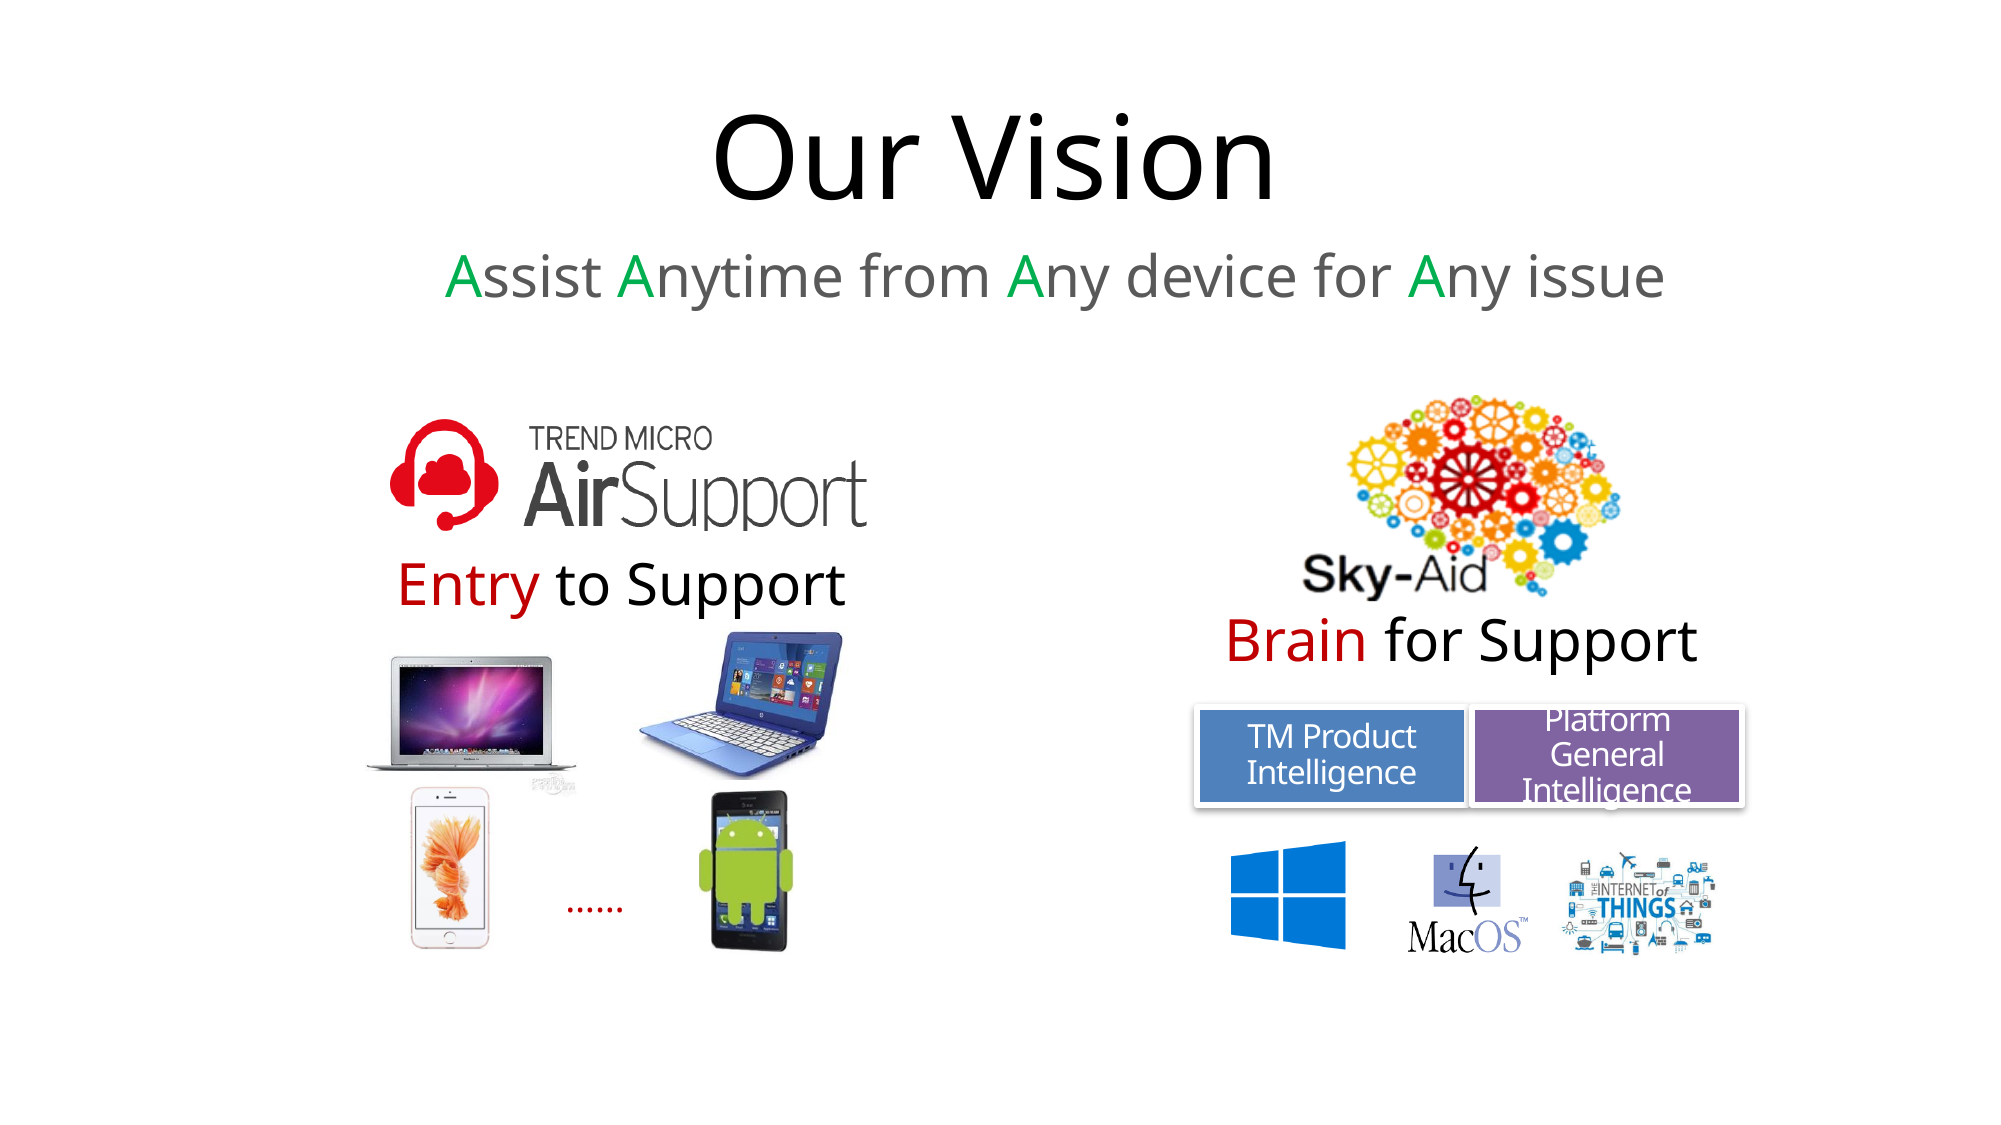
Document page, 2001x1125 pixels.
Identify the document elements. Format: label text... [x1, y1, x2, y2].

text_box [365, 419, 872, 954]
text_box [1196, 395, 1743, 958]
text_box Assist Anytime from Any device for Any issue [430, 231, 1681, 317]
text_box Our Vision [694, 75, 1296, 230]
